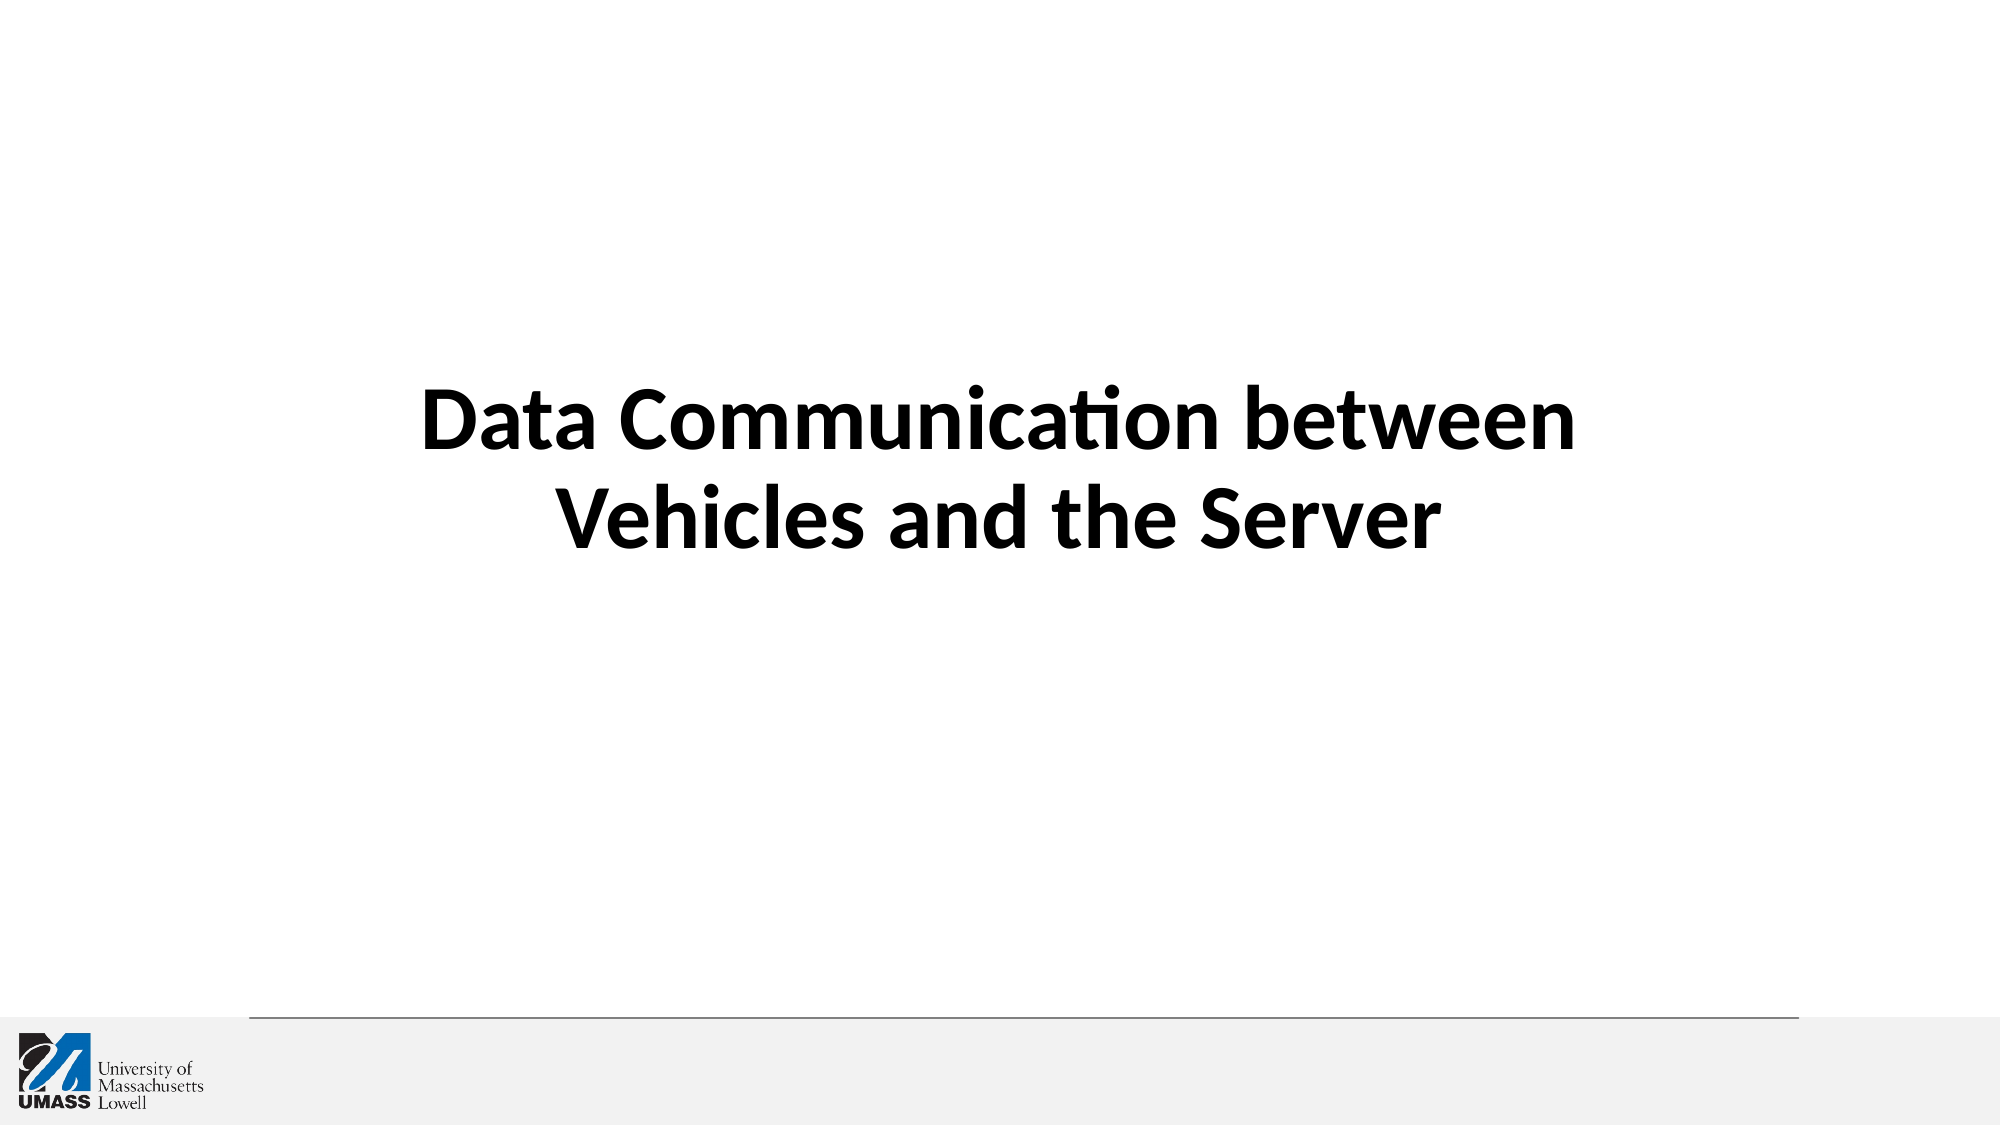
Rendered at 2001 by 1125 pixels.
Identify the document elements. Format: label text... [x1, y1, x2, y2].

picture [15, 1029, 207, 1113]
title Data Communication between Vehicles and the Server [249, 184, 1750, 576]
